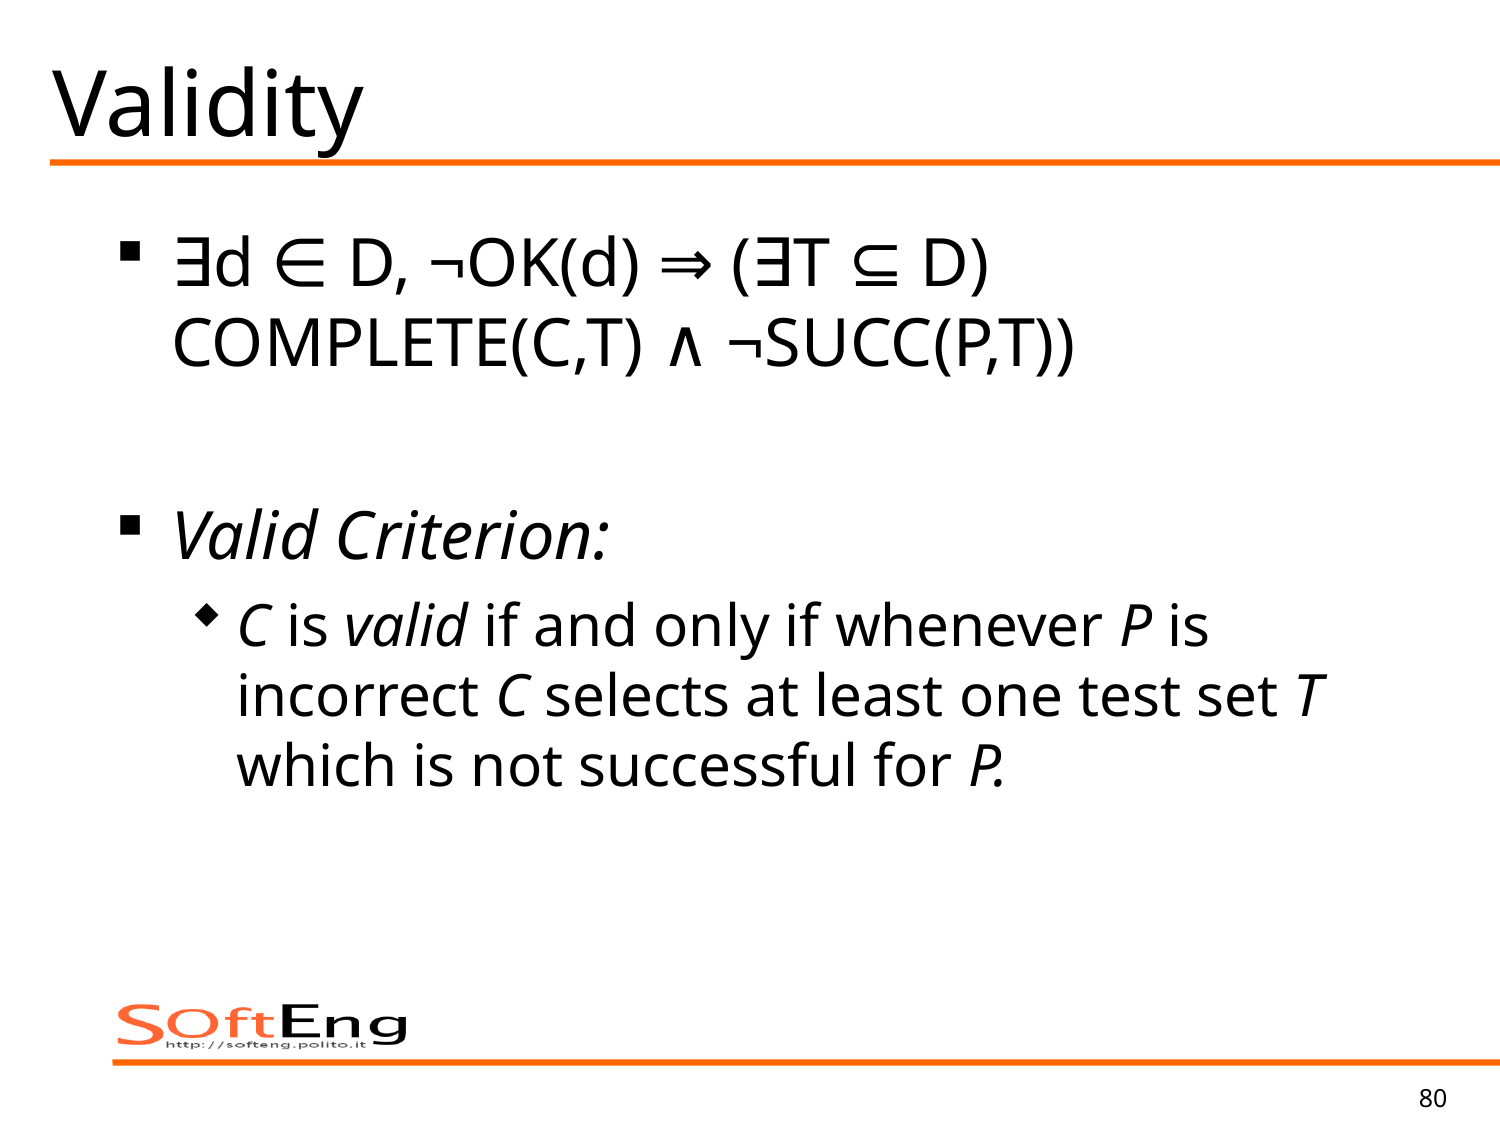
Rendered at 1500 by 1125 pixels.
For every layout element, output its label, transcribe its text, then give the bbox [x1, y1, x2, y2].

picture [112, 1000, 413, 1056]
list ∃d ∈ D, ¬OK(d) ⇒ (∃T ⊆ D) COMPLETE(C,T) ∧ ¬SUCC(P,T)) Valid Criterion: C is valid if and only if whenever P is incorrect C selects at least one test set T which is not successful for P. [99, 212, 1450, 1000]
title Validity [37, 24, 1450, 175]
slide_number 80 [1237, 1074, 1463, 1125]
